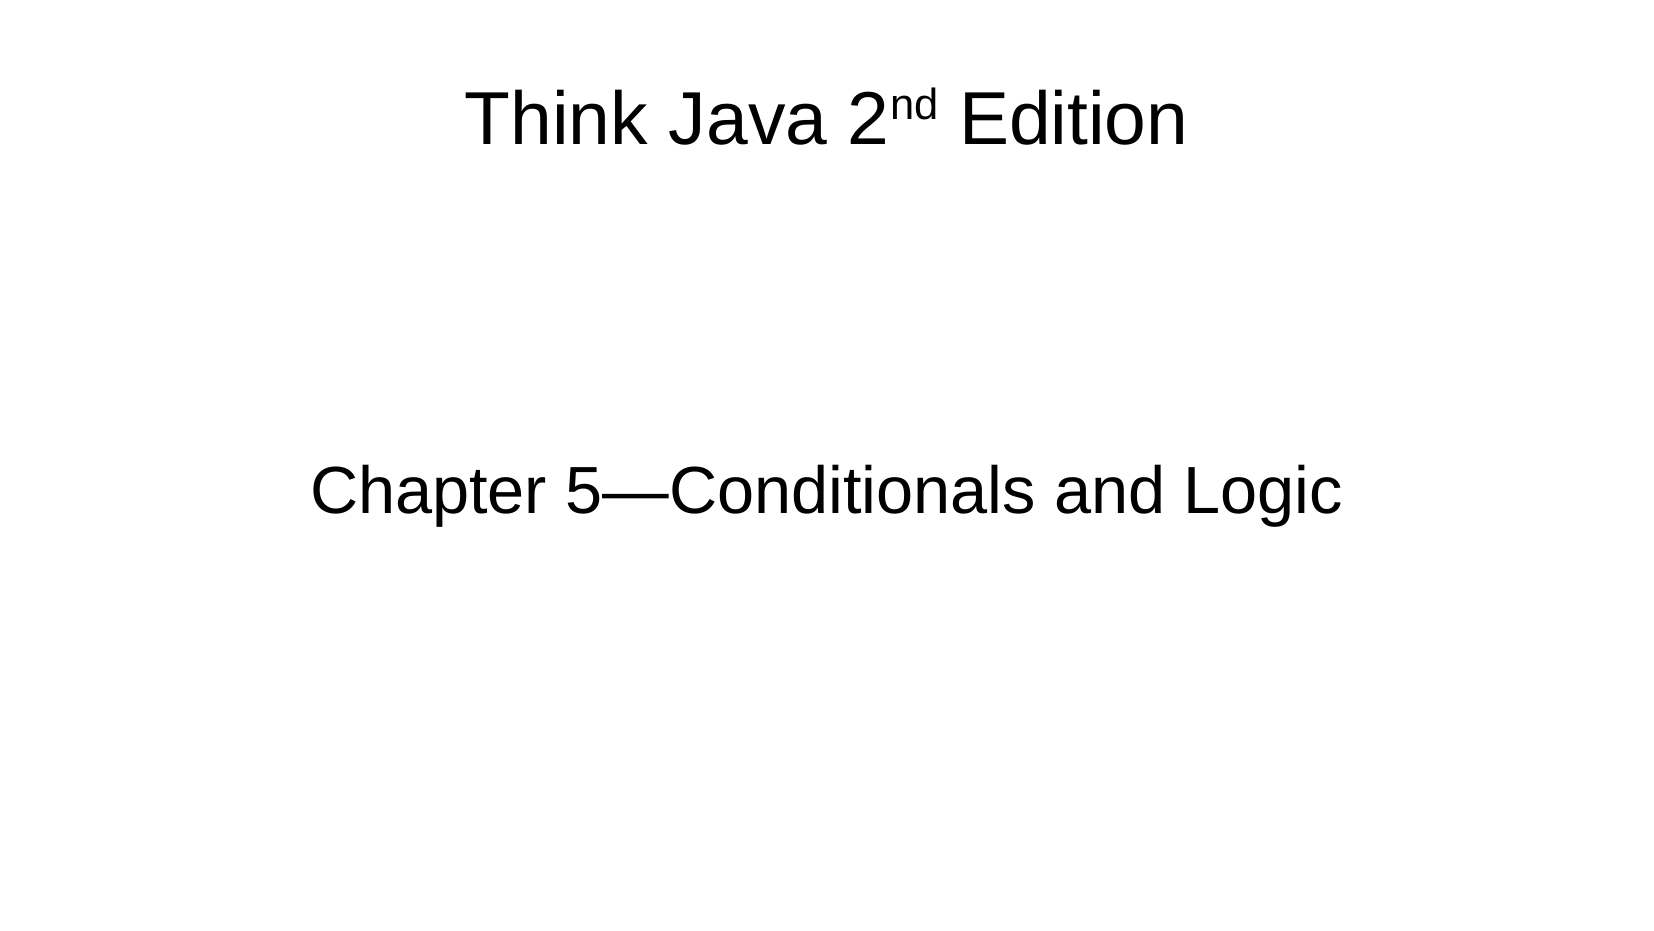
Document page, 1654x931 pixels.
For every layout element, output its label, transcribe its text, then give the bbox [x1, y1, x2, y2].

text_box Think Java 2nd Edition [82, 37, 1571, 193]
text_box Chapter 5—Conditionals and Logic [82, 217, 1571, 757]
